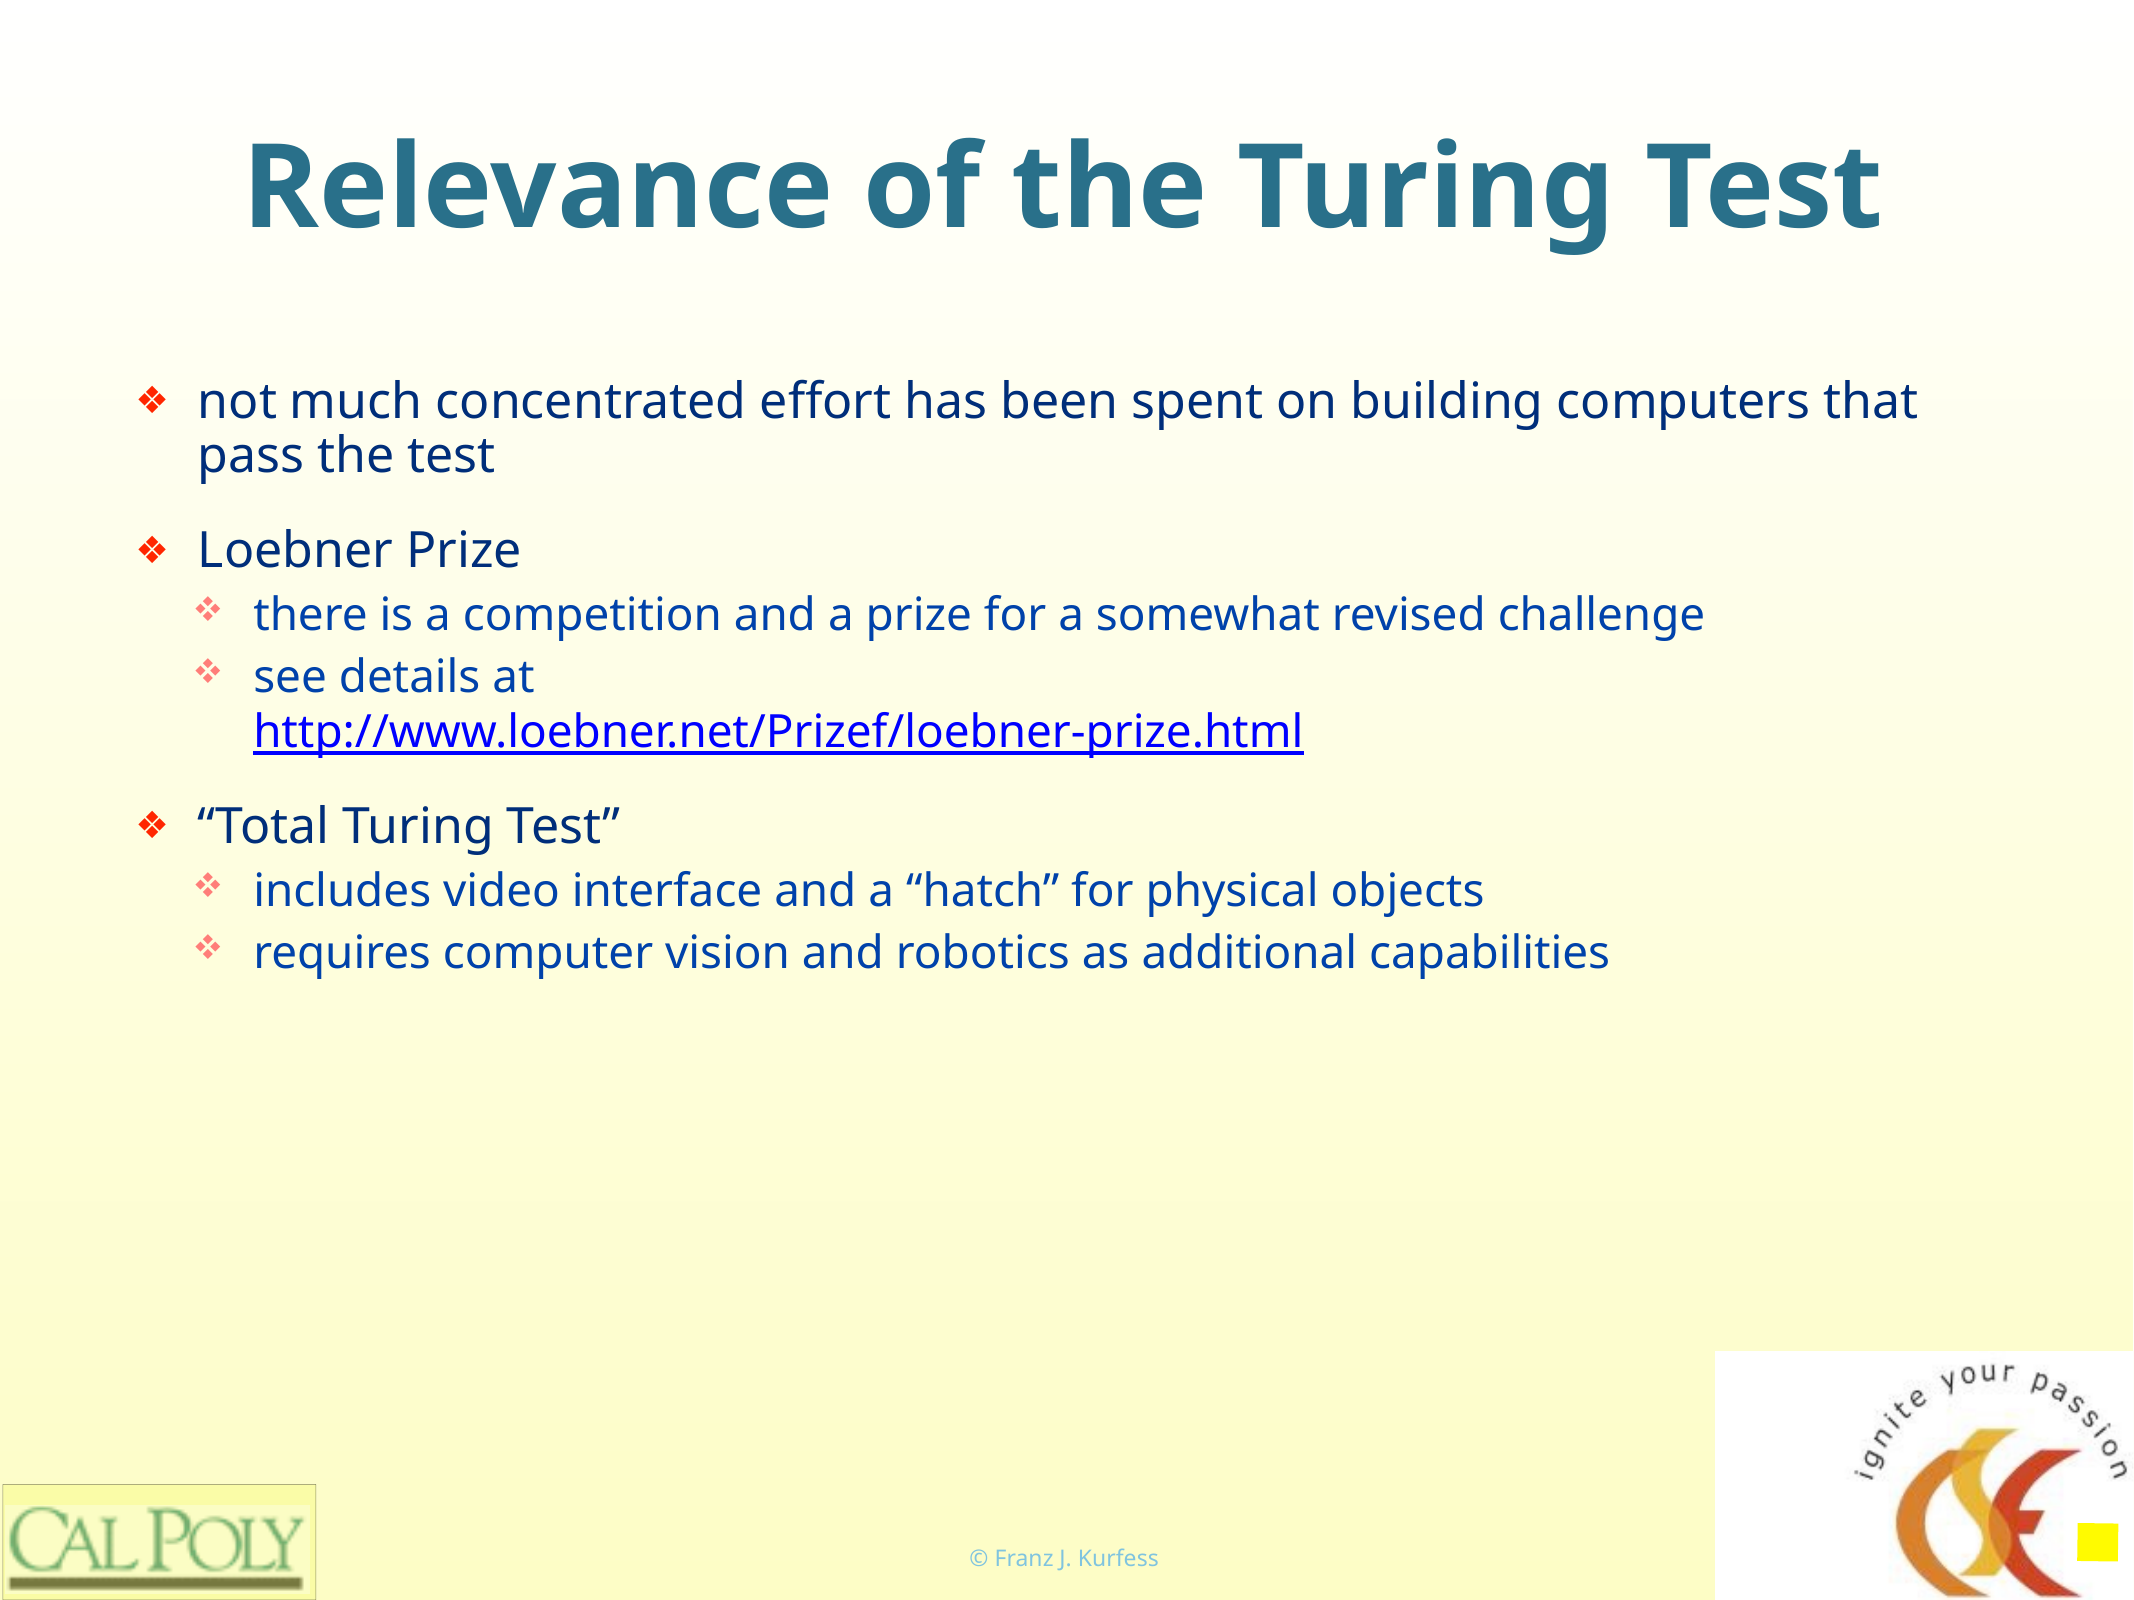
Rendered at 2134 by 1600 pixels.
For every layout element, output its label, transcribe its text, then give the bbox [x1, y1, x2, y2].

slide_number [2076, 1522, 2119, 1562]
picture [1715, 1351, 2134, 1600]
title Relevance of the Turing Test [128, 0, 2005, 363]
list not much concentrated effort has been spent on building computers that pass the test Loebner Prize there is a competition and a prize for a somewhat revised challenge see details at http://www.loebner.net/Prizef/loebner-prize.html “Total Turing Test” includes video interface and a “hatch” for physical objects requires computer vision and robotics as additional capabilities [126, 366, 2003, 1481]
